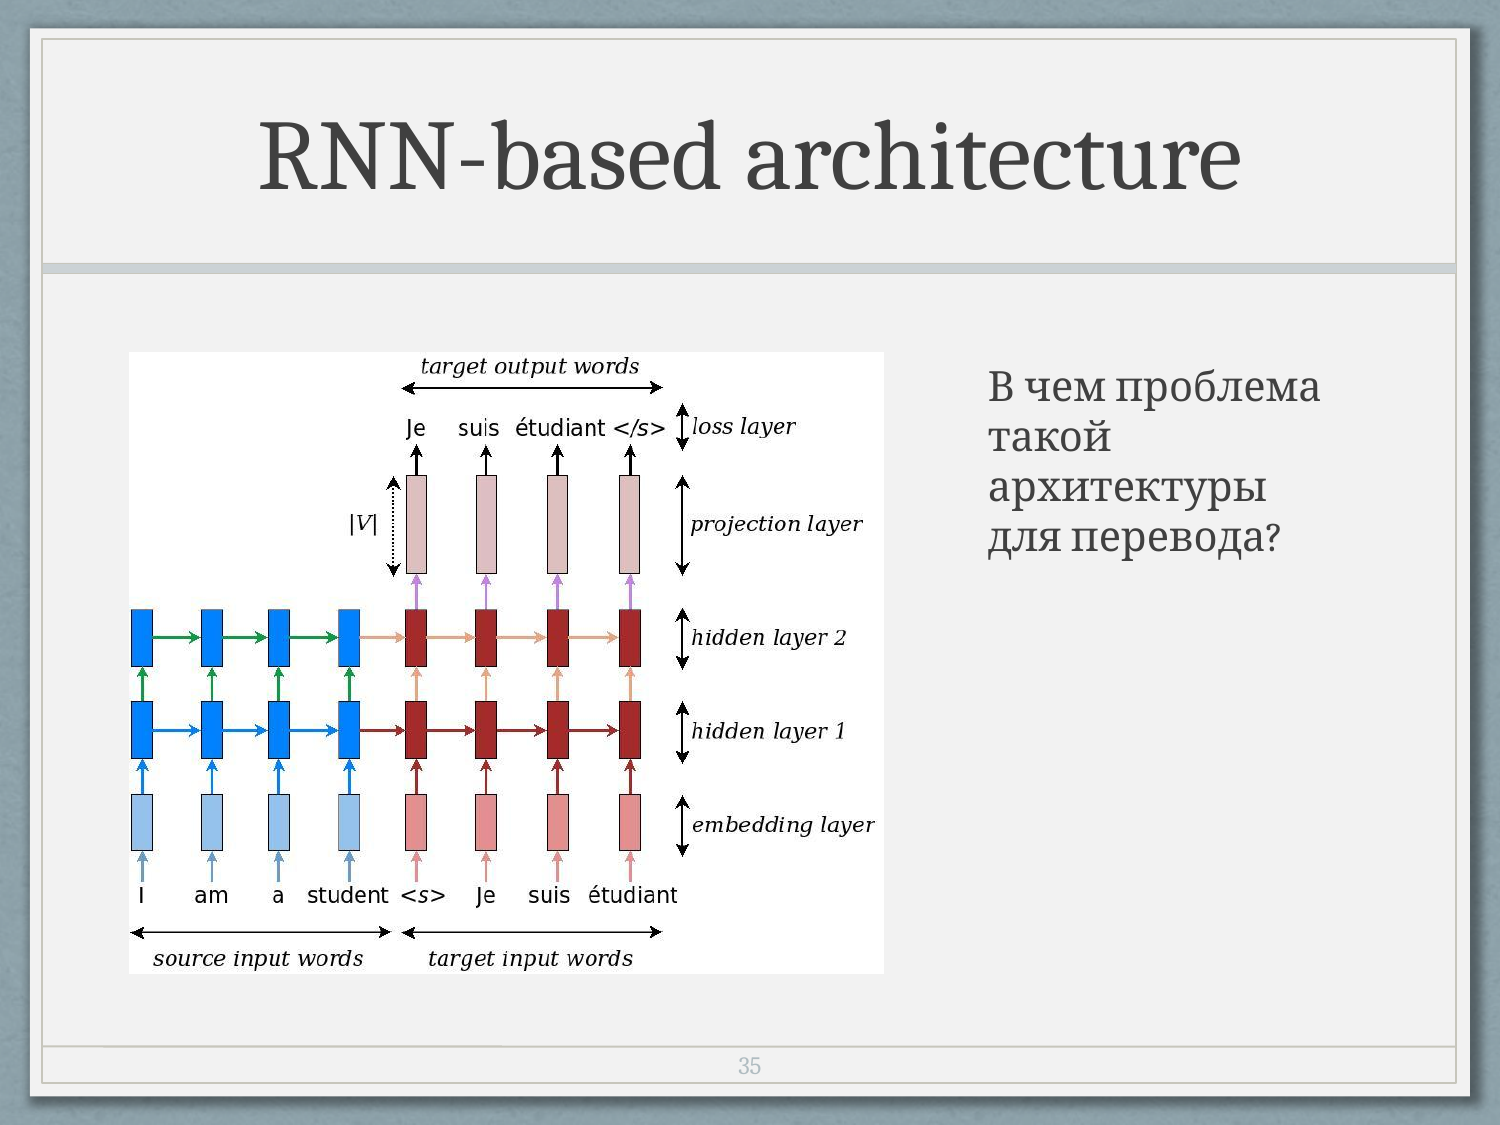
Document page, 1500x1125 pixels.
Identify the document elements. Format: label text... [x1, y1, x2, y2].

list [128, 351, 885, 974]
title RNN-based architecture [147, 40, 1353, 260]
slide_number 34 [687, 1042, 813, 1088]
list В чем проблема такой архитектуры для перевода? [972, 352, 1348, 997]
